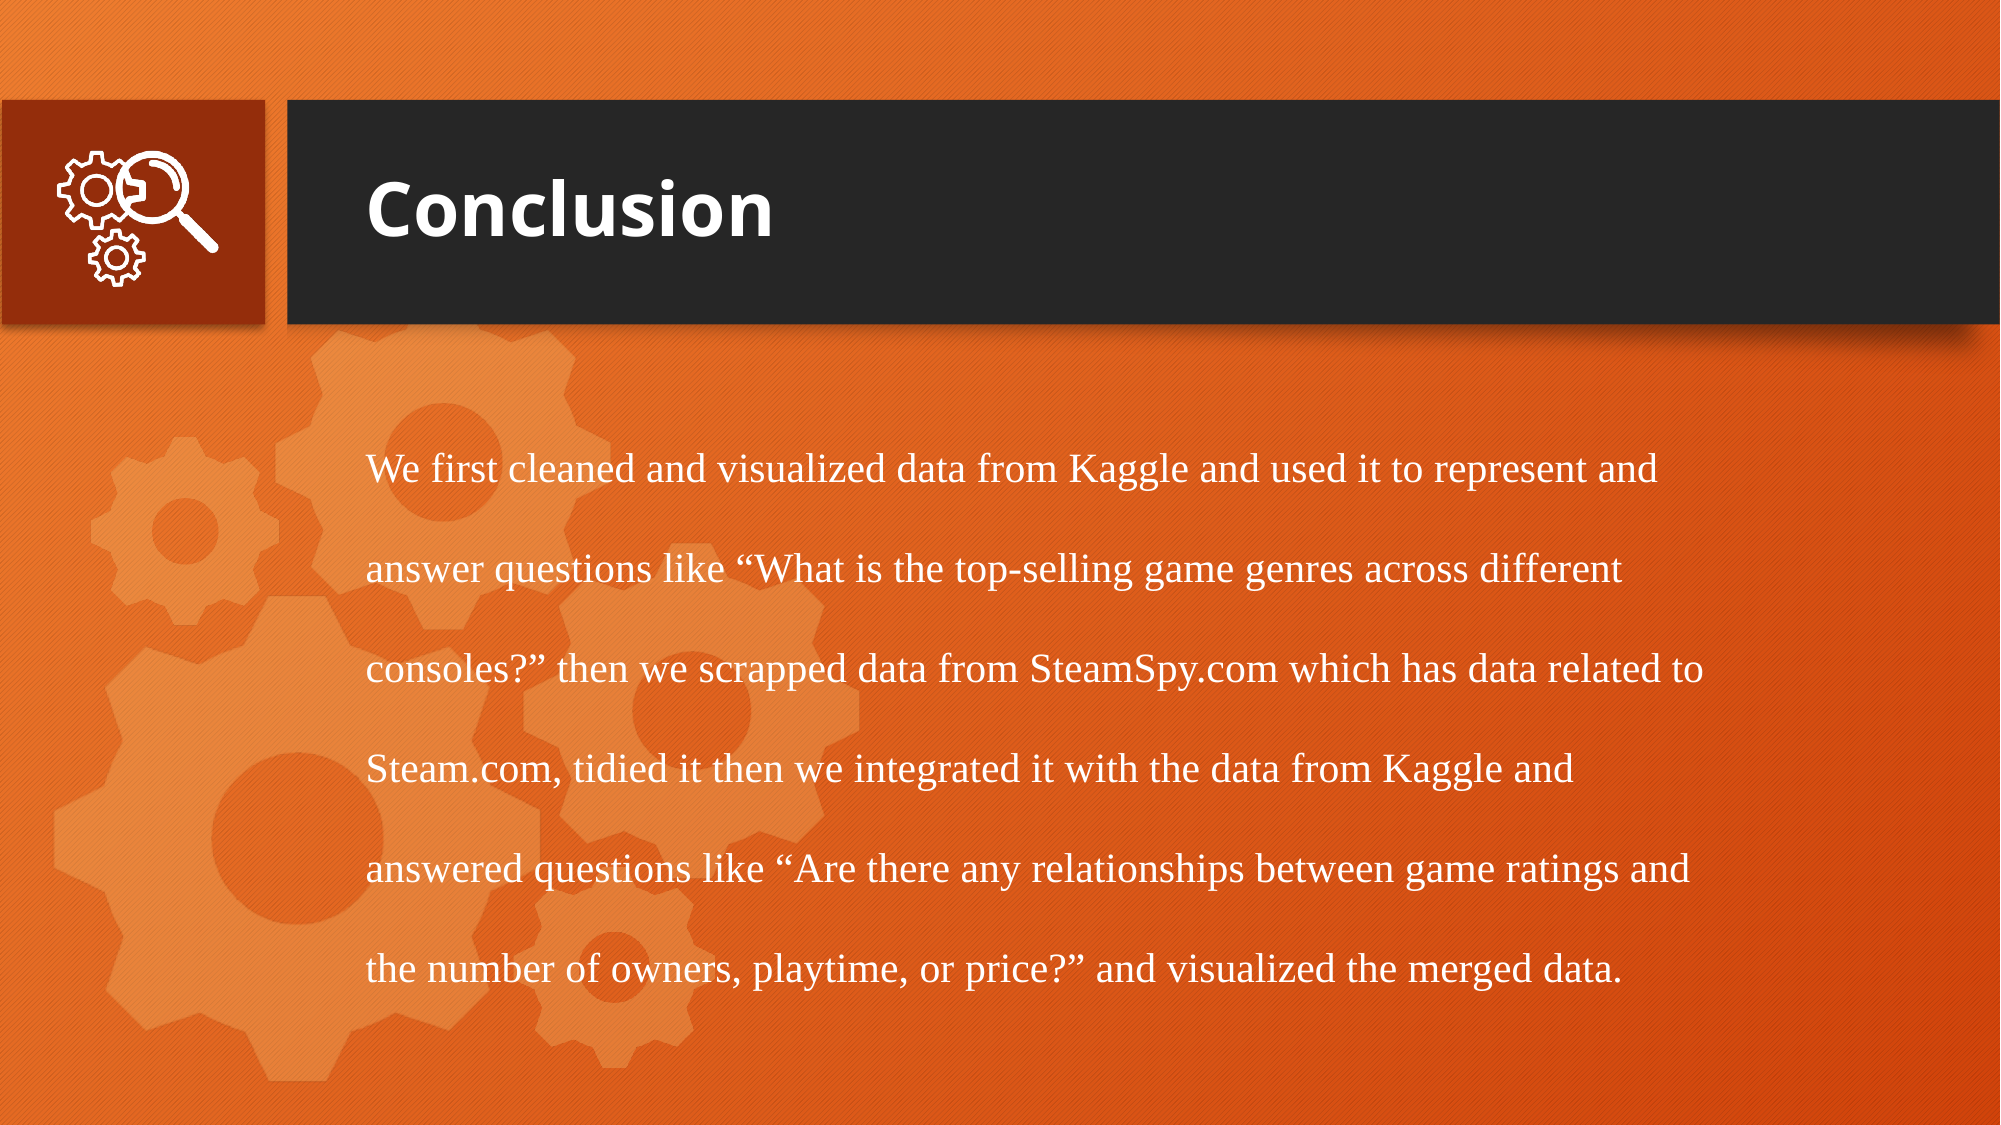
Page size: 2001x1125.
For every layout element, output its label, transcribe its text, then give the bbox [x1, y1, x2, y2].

picture [11, 100, 2000, 1109]
title Conclusion [350, 123, 1928, 301]
list We first cleaned and visualized data from Kaggle and used it to represent and answer questions like “What is the top-selling game genres across different consoles?” then we scrapped data from SteamSpy.com which has data related to Steam.com, tidied it then we integrated it with the data from Kaggle and answered questions like “Are there any relationships between game ratings and the number of owners, playtime, or price?” and visualized the merged data. [350, 383, 1750, 974]
